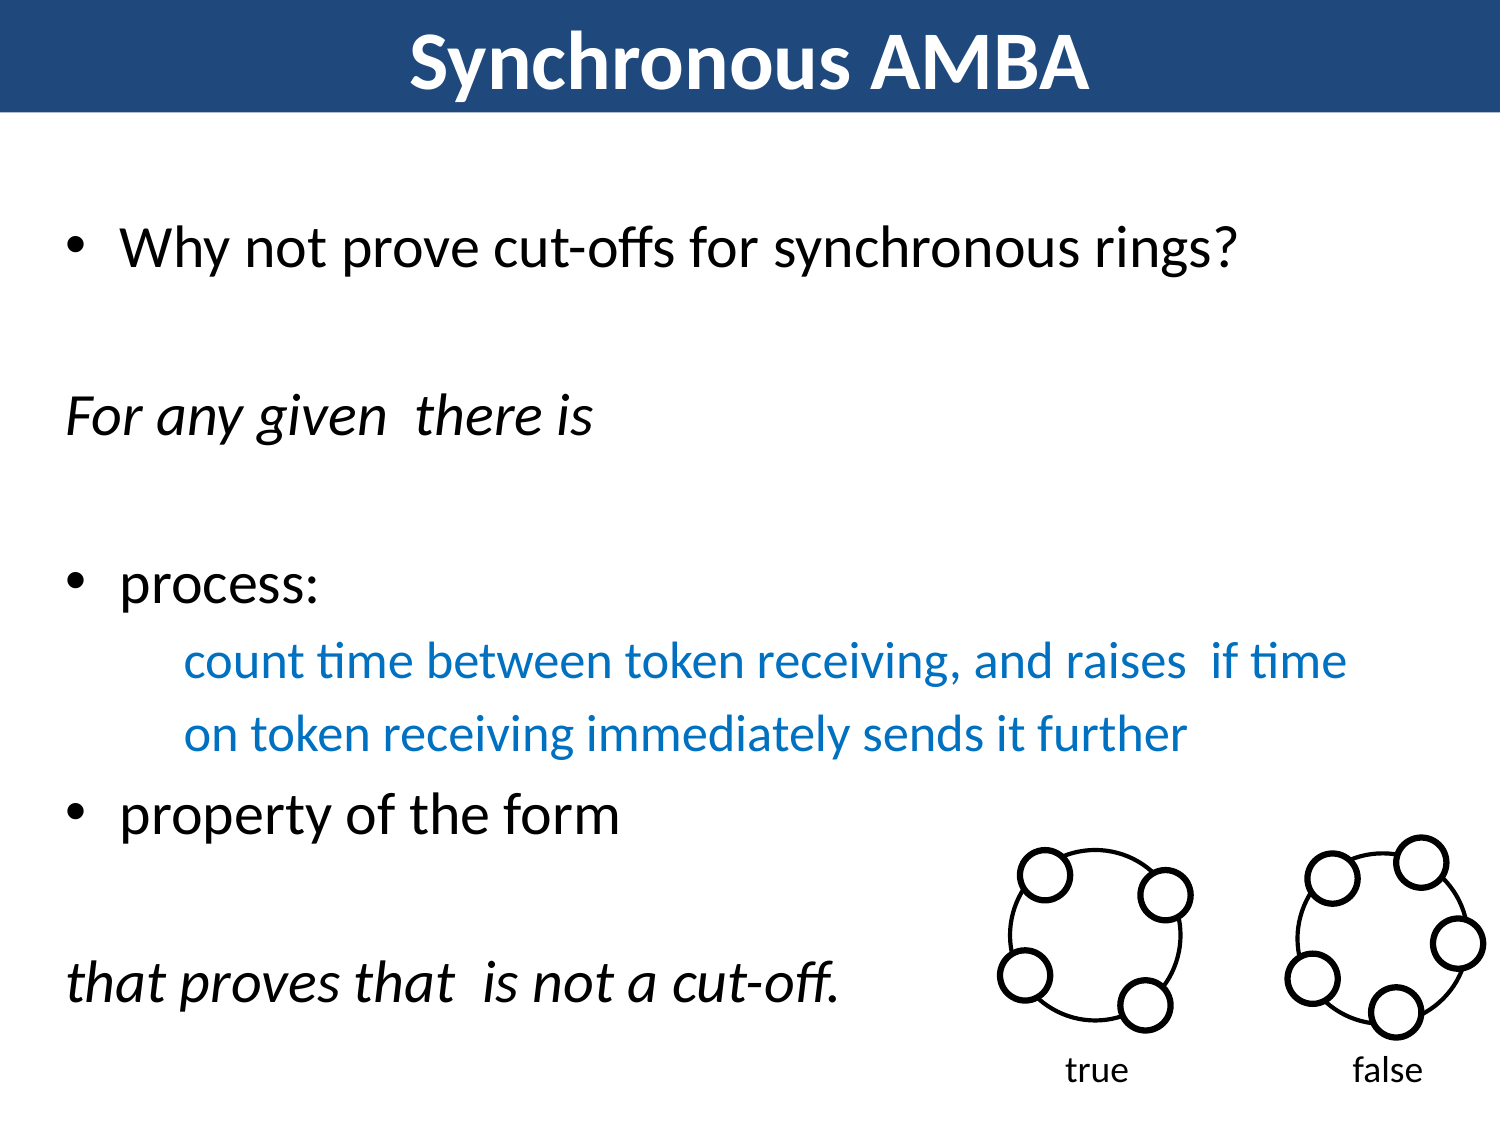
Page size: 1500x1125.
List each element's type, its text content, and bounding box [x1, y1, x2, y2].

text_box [1287, 837, 1484, 1038]
text_box true [1050, 1039, 1145, 1098]
title Synchronous AMBA [0, 0, 1500, 113]
text_box false [1337, 1047, 1439, 1098]
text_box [999, 849, 1191, 1031]
